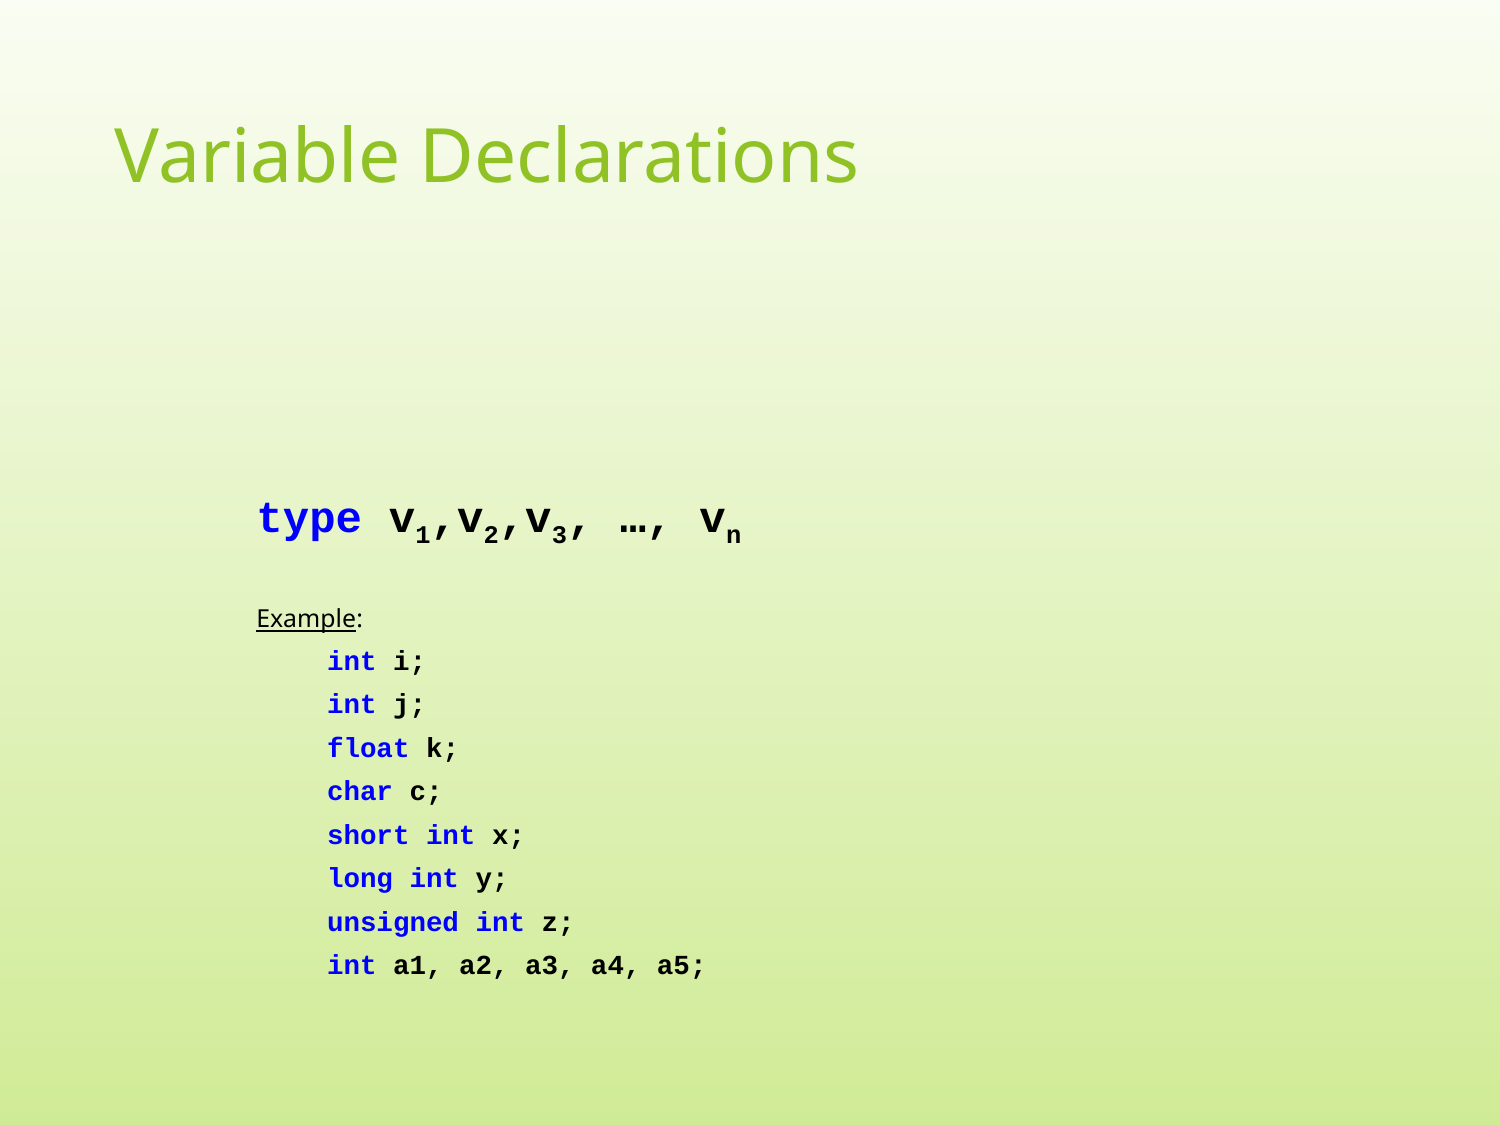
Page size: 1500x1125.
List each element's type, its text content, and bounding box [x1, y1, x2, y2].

title Variable Declarations [99, 99, 1142, 317]
list type v1,v2,v3, …, vn Example: int i; int j; float k; char c; short int x; long int y; unsigned int z; int a1, a2, a3, a4, a5; [99, 354, 1142, 992]
